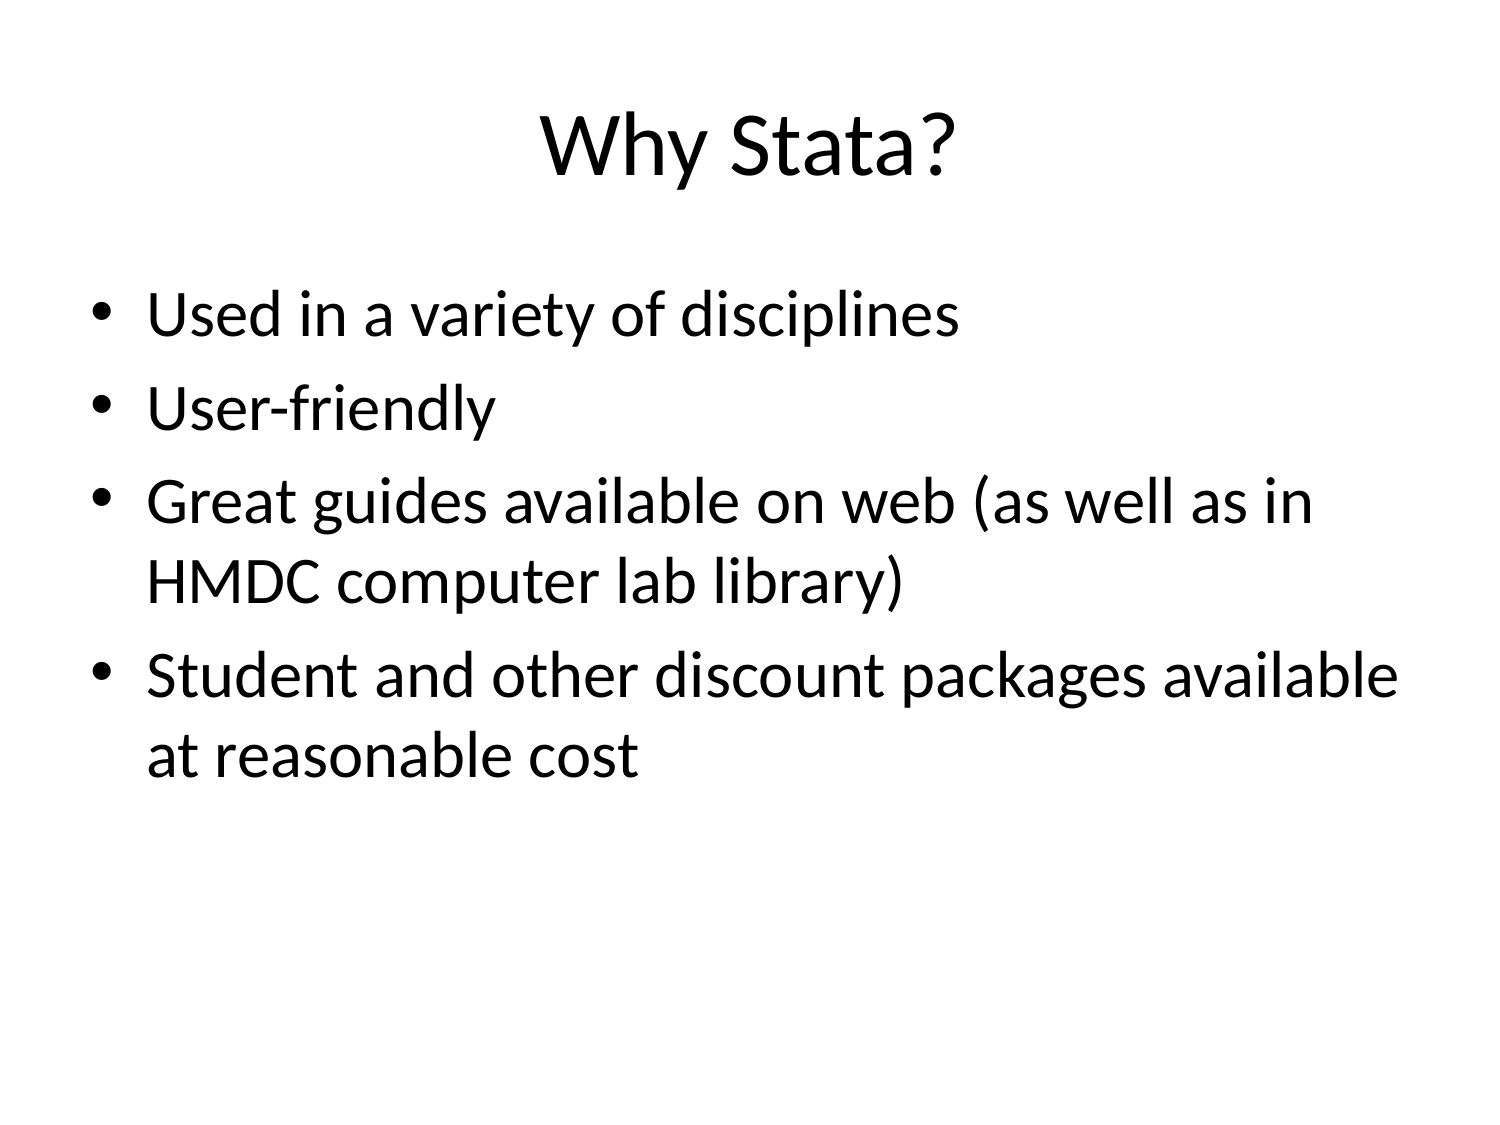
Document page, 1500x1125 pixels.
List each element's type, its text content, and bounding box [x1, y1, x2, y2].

title Why Stata? [75, 45, 1425, 233]
list Used in a variety of disciplines User-friendly Great guides available on web (as well as in HMDC computer lab library) Student and other discount packages available at reasonable cost [75, 262, 1425, 1005]
